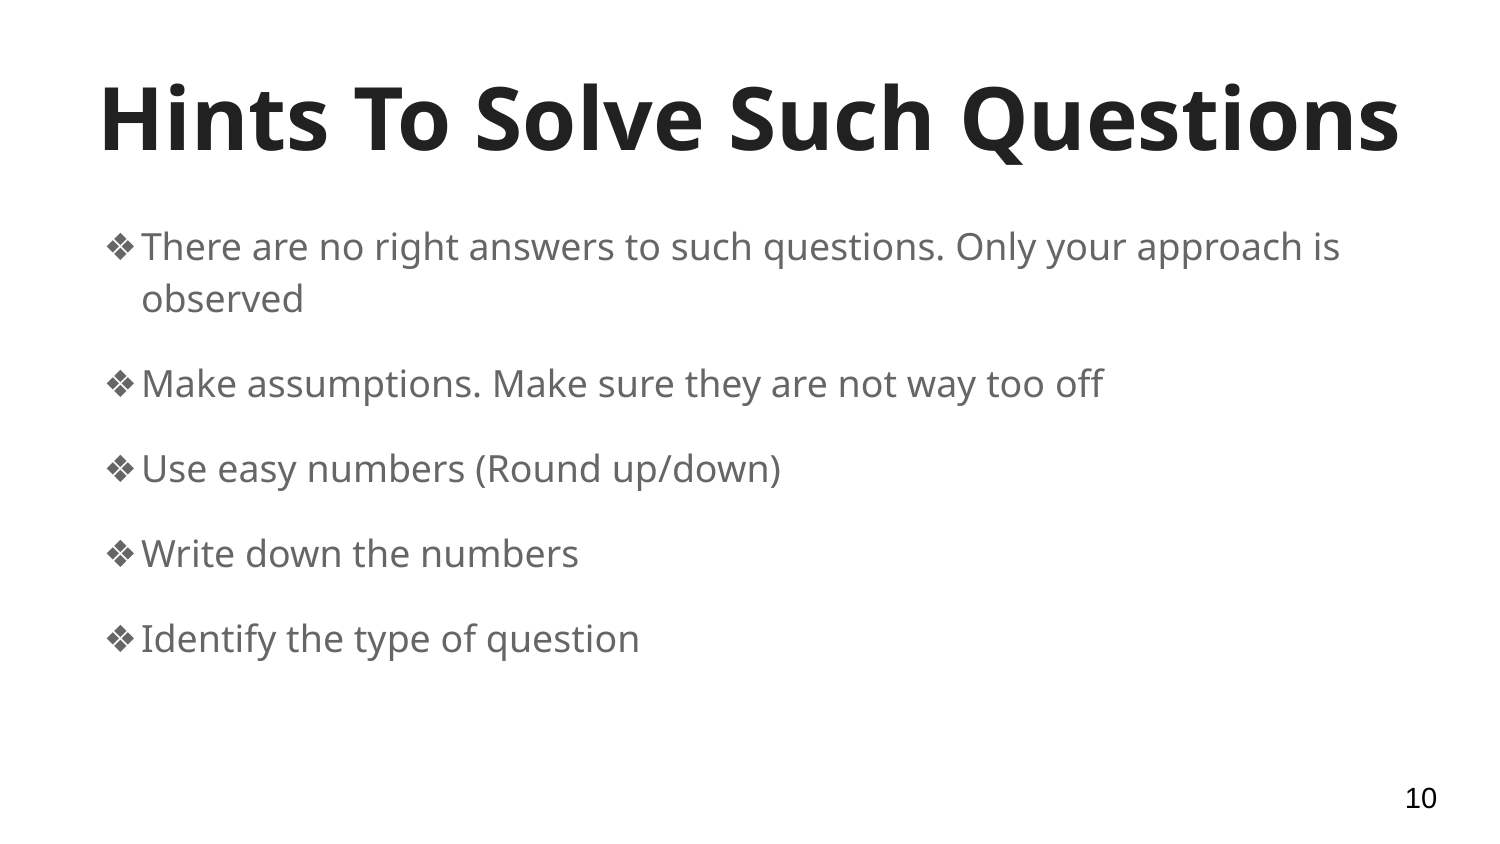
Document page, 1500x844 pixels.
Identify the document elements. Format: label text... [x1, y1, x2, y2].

slide_number ‹#› [1389, 764, 1480, 830]
title Hints To Solve Such Questions [51, 48, 1449, 180]
list There are no right answers to such questions. Only your approach is observed Make assumptions. Make sure they are not way too off Use easy numbers (Round up/down) Write down the numbers Identify the type of question [51, 201, 1449, 750]
